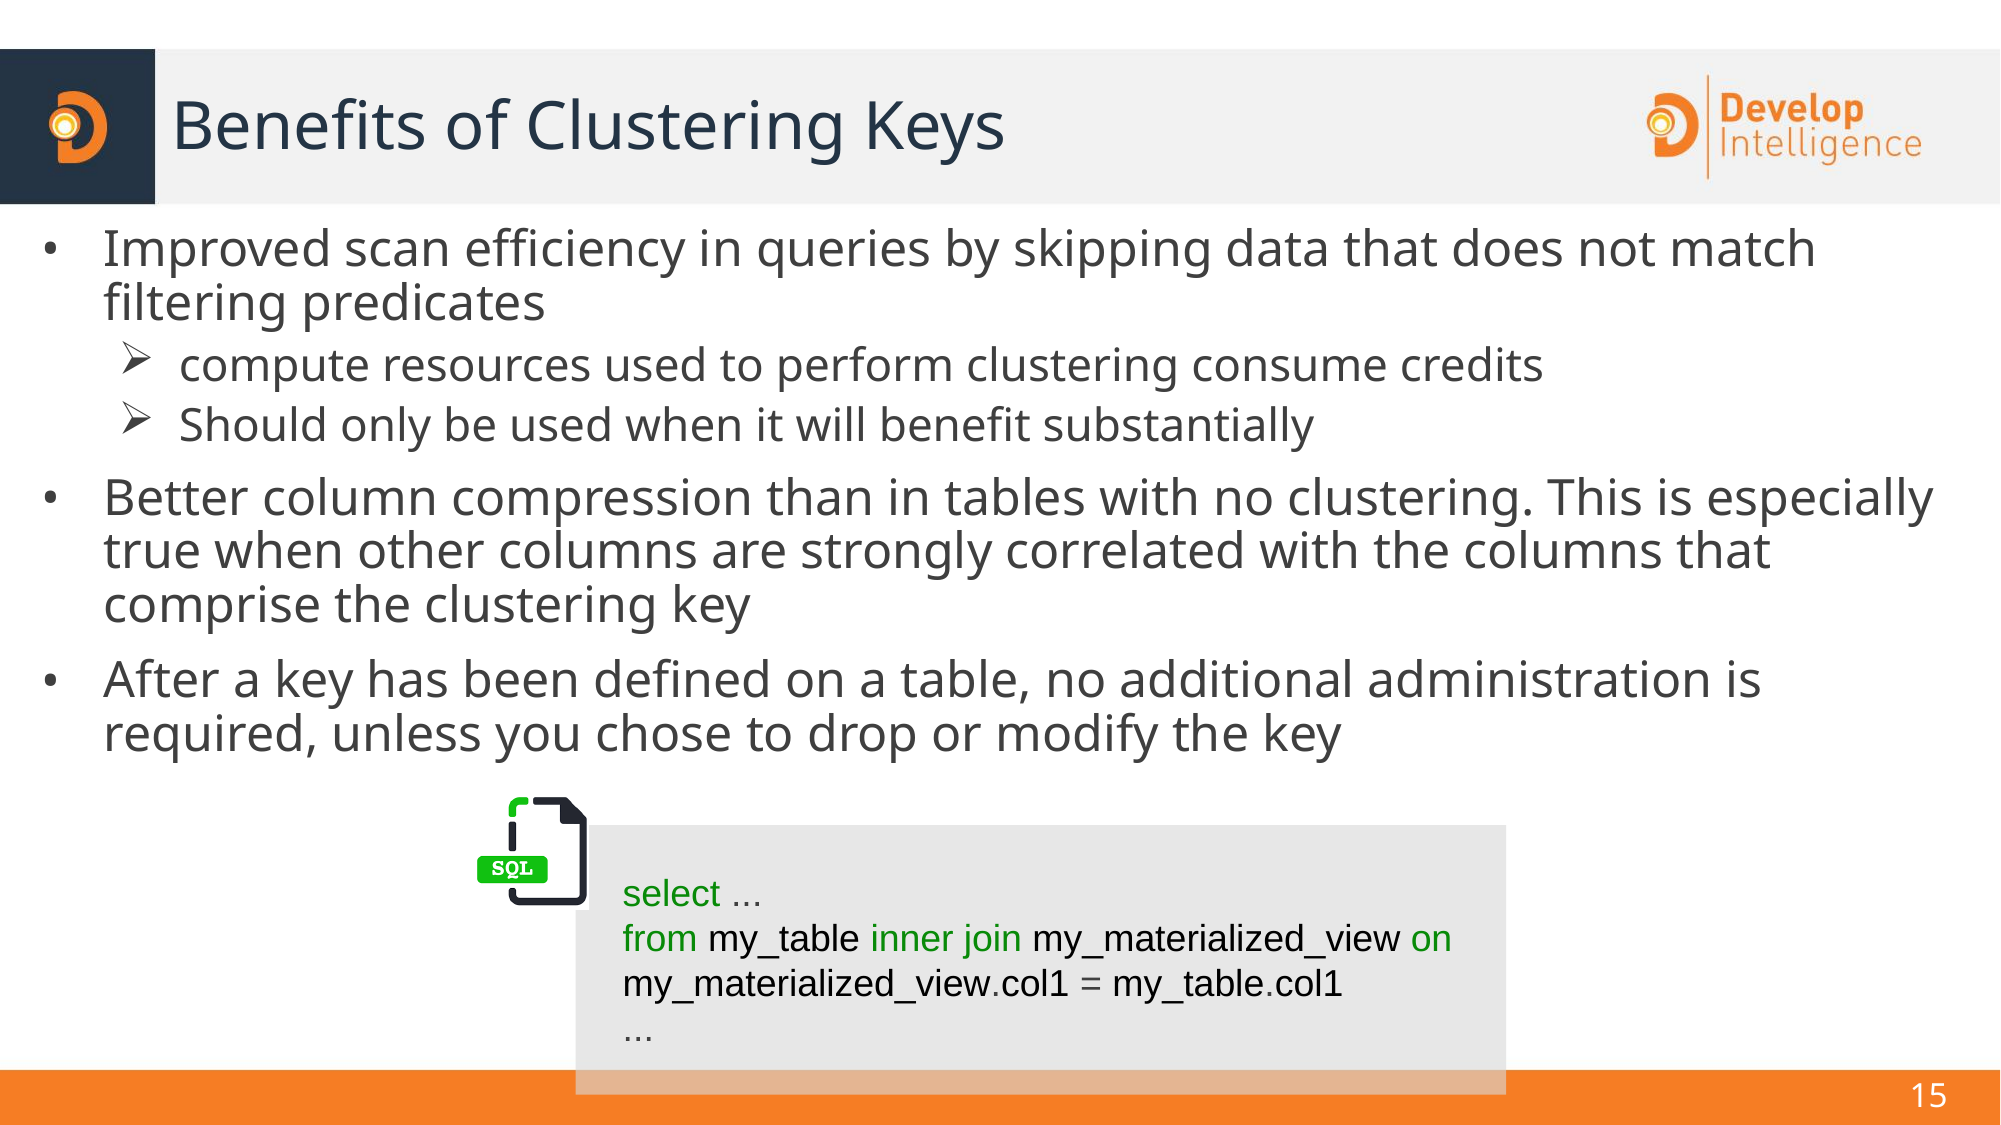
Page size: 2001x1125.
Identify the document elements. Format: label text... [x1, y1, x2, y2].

title Benefits of Clustering Keys [156, 53, 1999, 203]
slide_number 15 [1860, 1072, 1998, 1122]
text_box [574, 823, 1508, 1097]
text_box select ... from my_table inner join my_materialized_view on my_materialized_view.col1 = my_table.col1 ... [608, 861, 1474, 1056]
list Improved scan efficiency in queries by skipping data that does not match filtering predicates compute resources used to perform clustering consume credits Should only be used when it will benefit substantially Better column compression than in tables with no clustering. This is especially true when other columns are strongly correlated with the columns that comprise the clustering key After a key has been defined on a table, no additional administration is required, unless you chose to drop or modify the key [14, 215, 1954, 411]
picture [0, 0, 2001, 1125]
